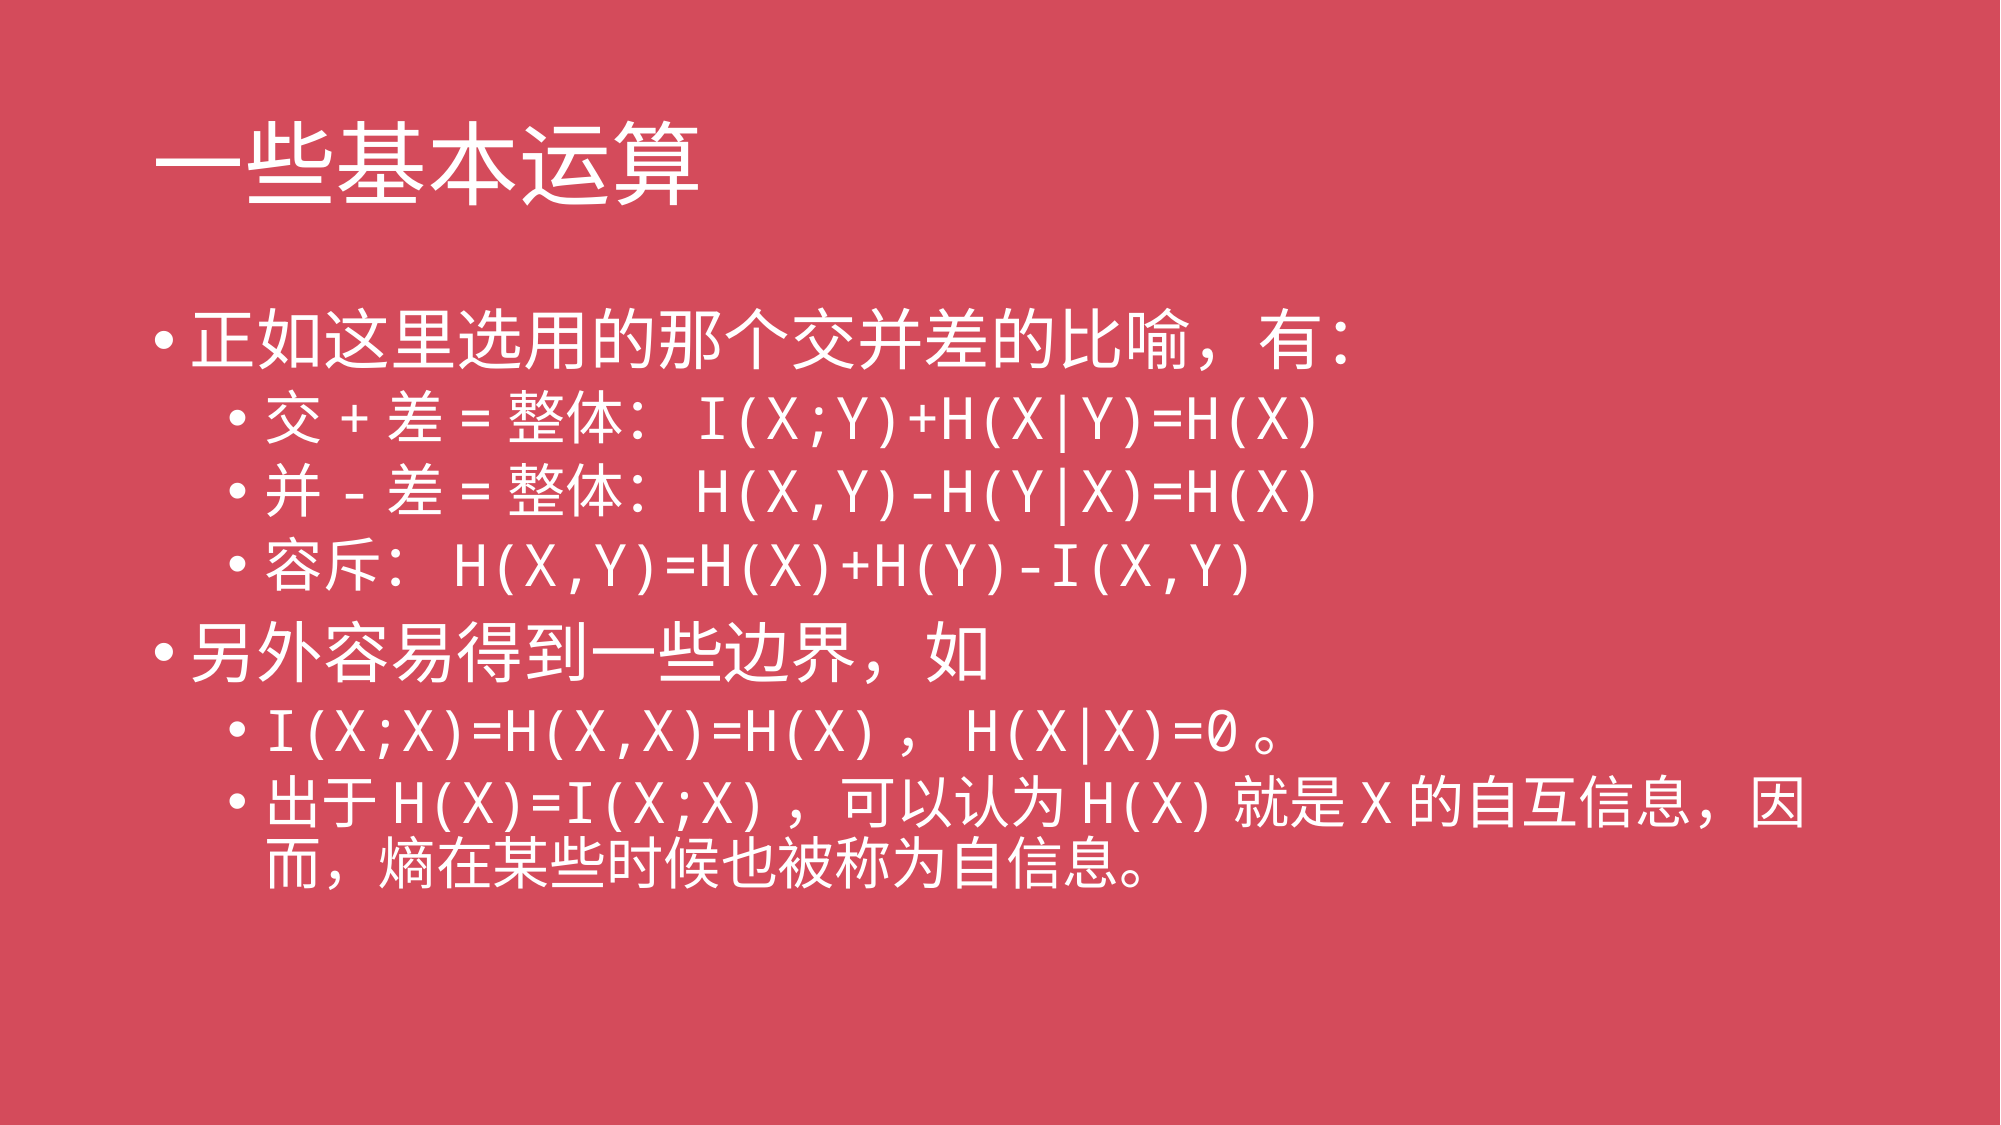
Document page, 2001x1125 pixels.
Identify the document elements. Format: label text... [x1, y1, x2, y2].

list 正如这里选用的那个交并差的比喻，有： 交+差=整体：I(X;Y)+H(X|Y)=H(X) 并-差=整体：H(X,Y)-H(Y|X)=H(X) 容斥：H(X,Y)=H(X)+H(Y)-I(X,Y) 另外容易得到一些边界，如 I(X;X)=H(X,X)=H(X)，H(X|X)=0。 出于H(X)=I(X;X)，可以认为H(X)就是X的自互信息，因而，熵在某些时候也被称为自信息。 [137, 299, 1863, 1082]
title 一些基本运算 [137, 59, 1863, 278]
